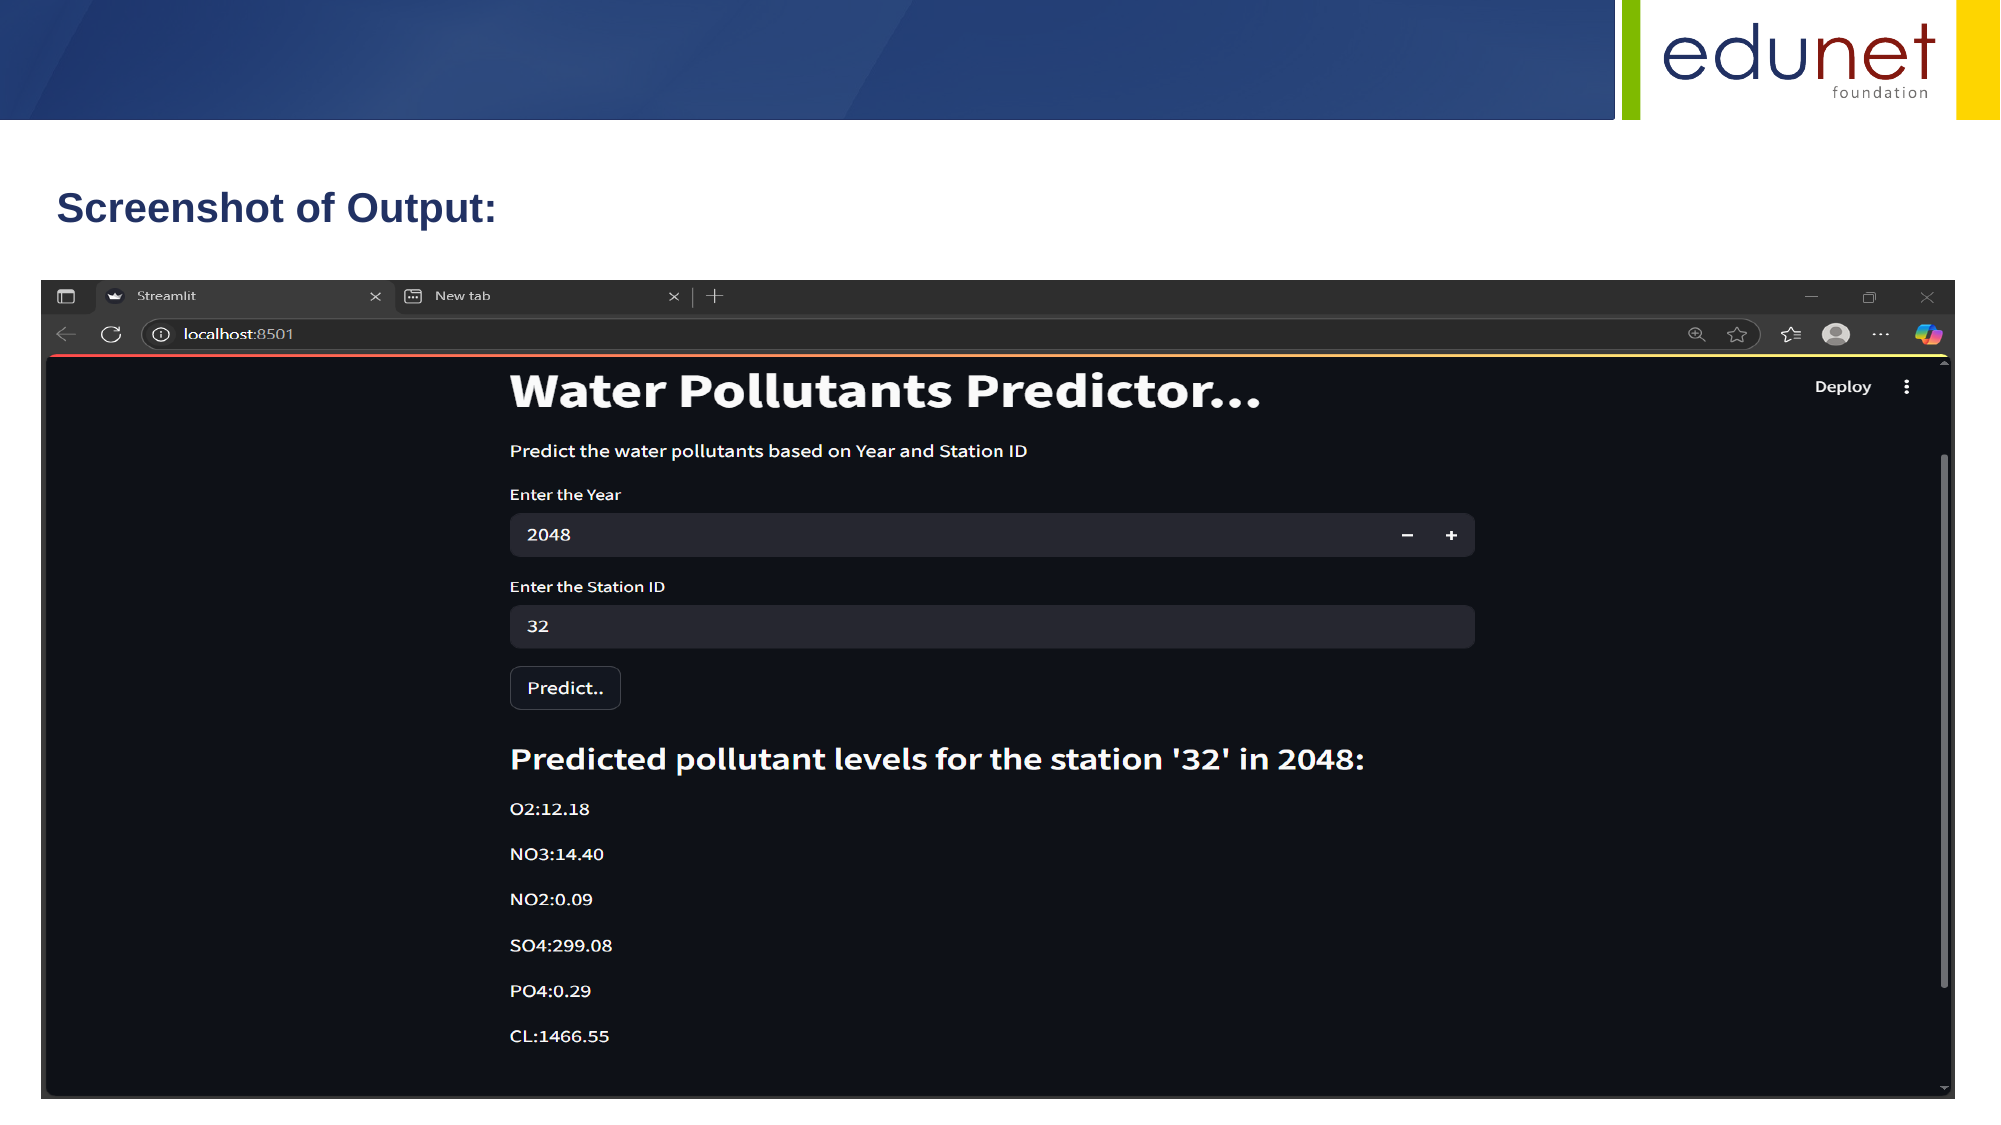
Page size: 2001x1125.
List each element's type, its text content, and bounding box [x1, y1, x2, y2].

picture [1652, 12, 1948, 108]
picture [41, 280, 1955, 1100]
text_box Screenshot of Output: [41, 172, 1043, 238]
